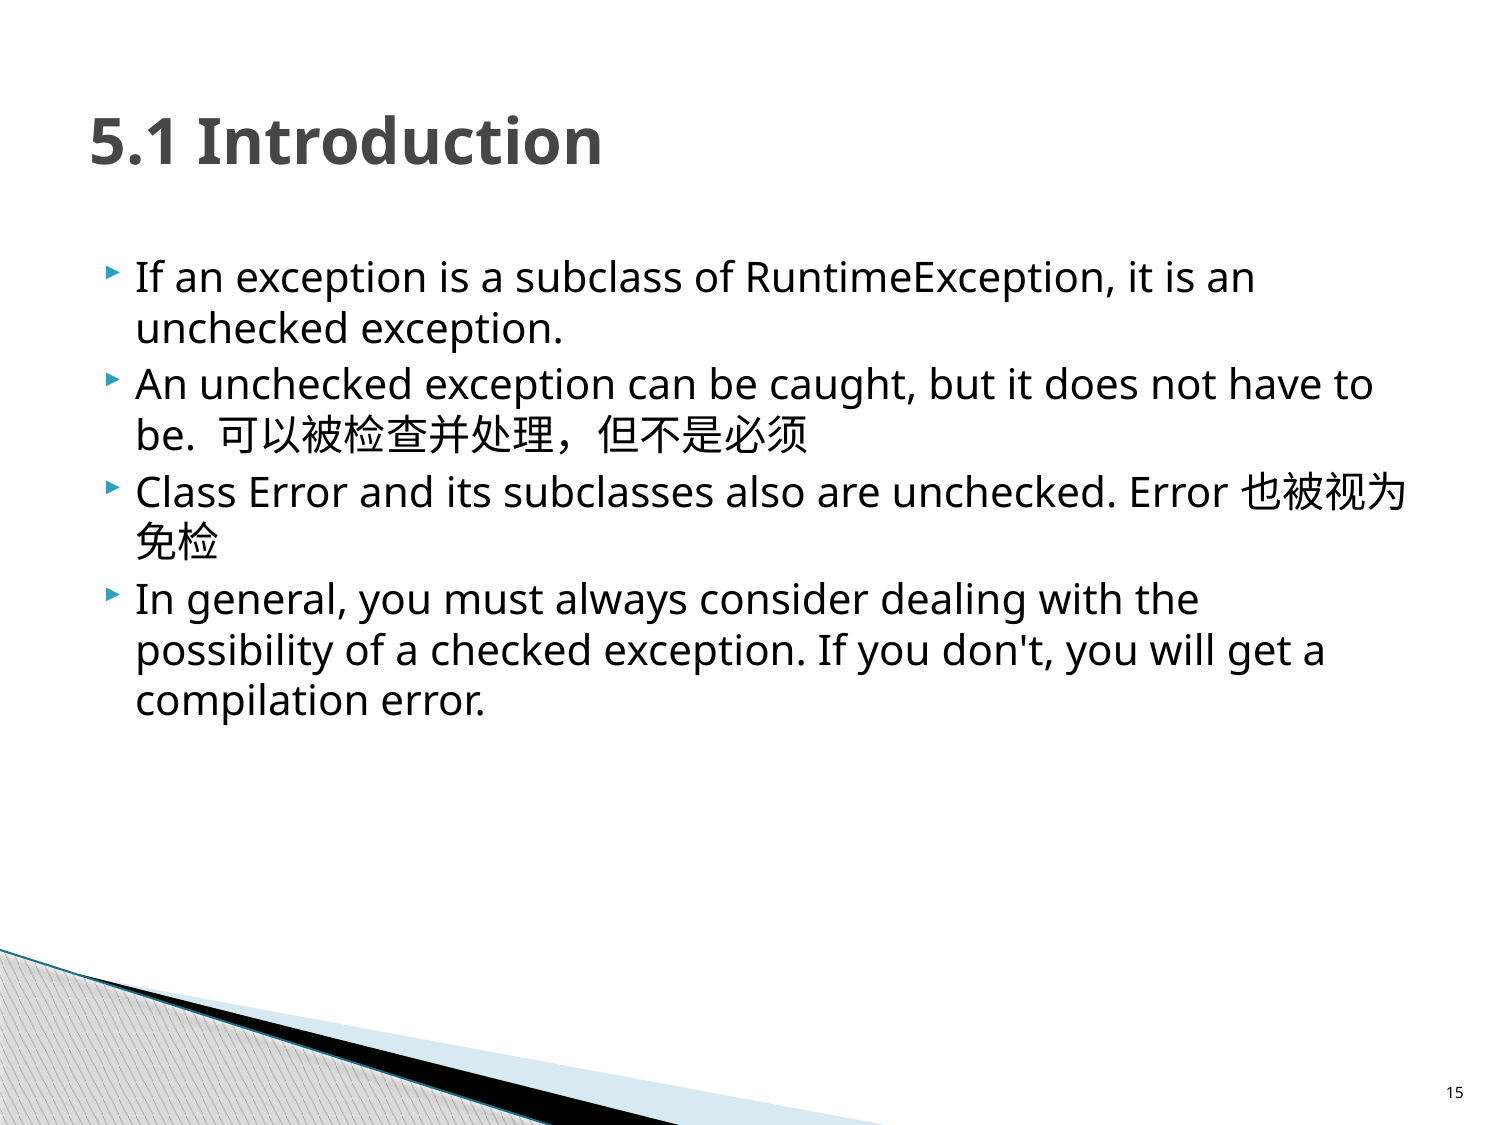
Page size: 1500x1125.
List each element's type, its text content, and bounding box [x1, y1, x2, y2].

title 5.1 Introduction [75, 45, 1425, 233]
list If an exception is a subclass of RuntimeException, it is an unchecked exception. An unchecked exception can be caught, but it does not have to be. 可以被检查并处理，但不是必须 Class Error and its subclasses also are unchecked. Error也被视为免检 In general, you must always consider dealing with the possibility of a checked exception. If you don't, you will get a compilation error. [75, 242, 1425, 986]
slide_number 15 [1418, 1051, 1479, 1112]
